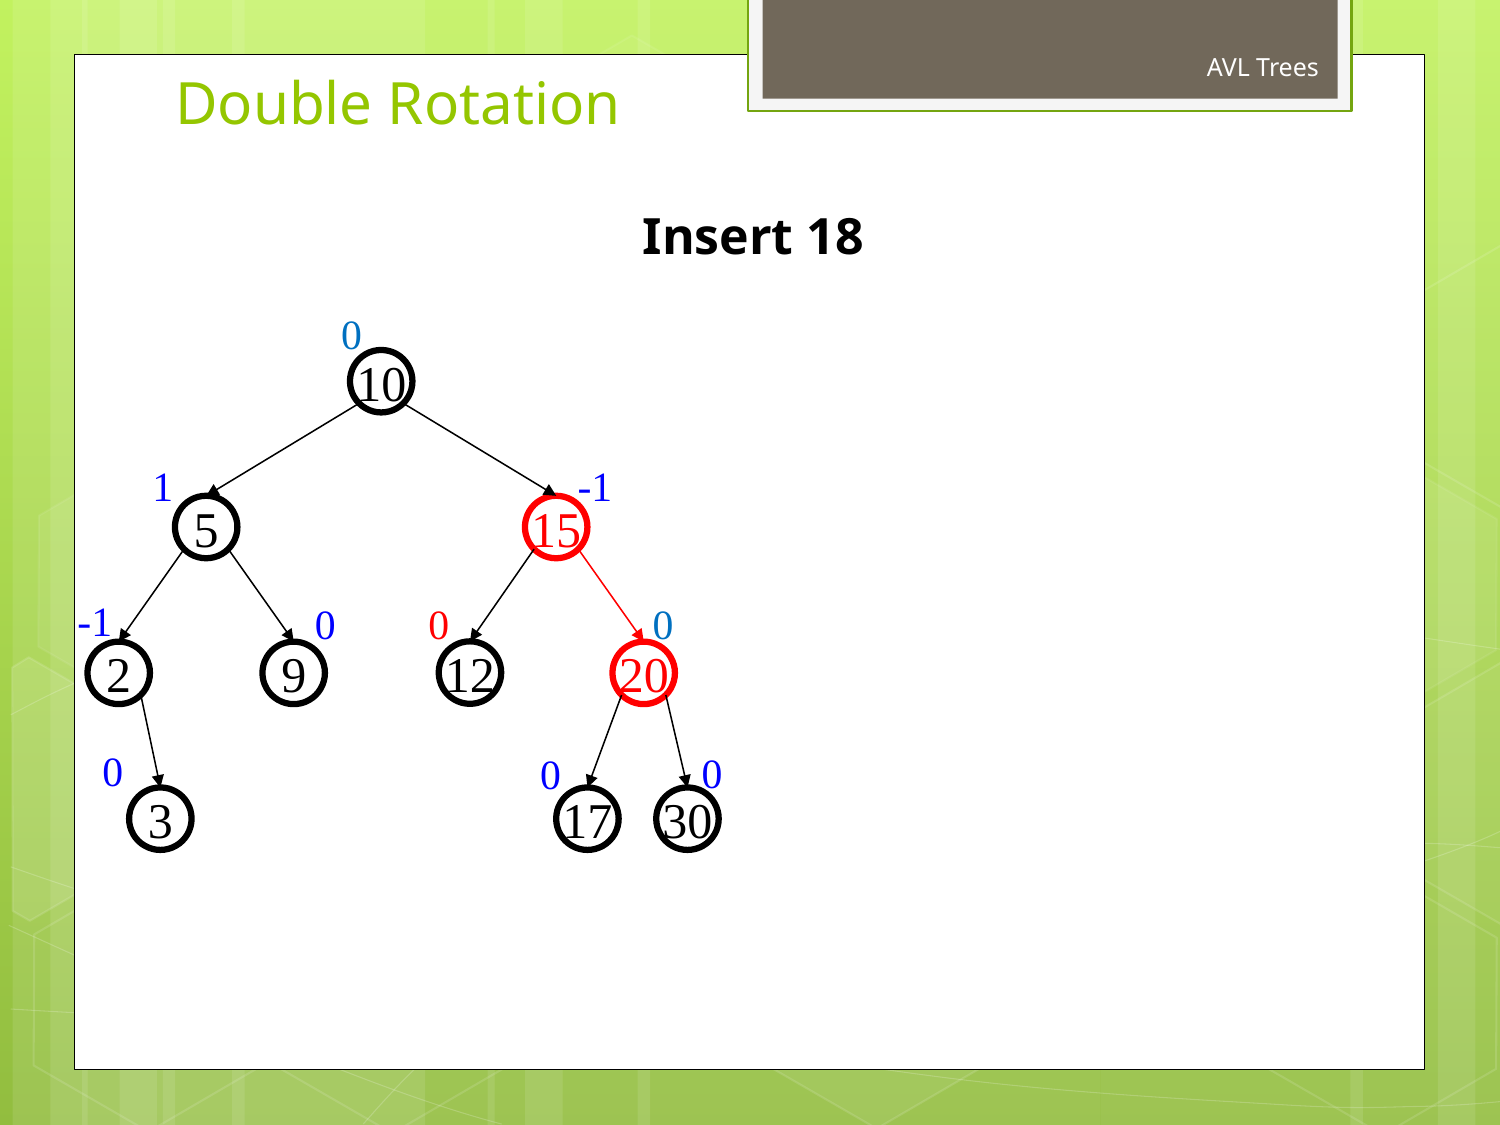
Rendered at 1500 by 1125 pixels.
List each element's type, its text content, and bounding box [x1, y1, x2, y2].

text_box 17 [556, 815, 619, 850]
text_box 3 [129, 815, 192, 850]
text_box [62, 299, 738, 806]
text_box 30 [656, 815, 719, 850]
title Double Rotation [160, 62, 1313, 144]
text_box Insert 18 [627, 197, 879, 273]
slide_number AVL Trees [983, 36, 1334, 97]
